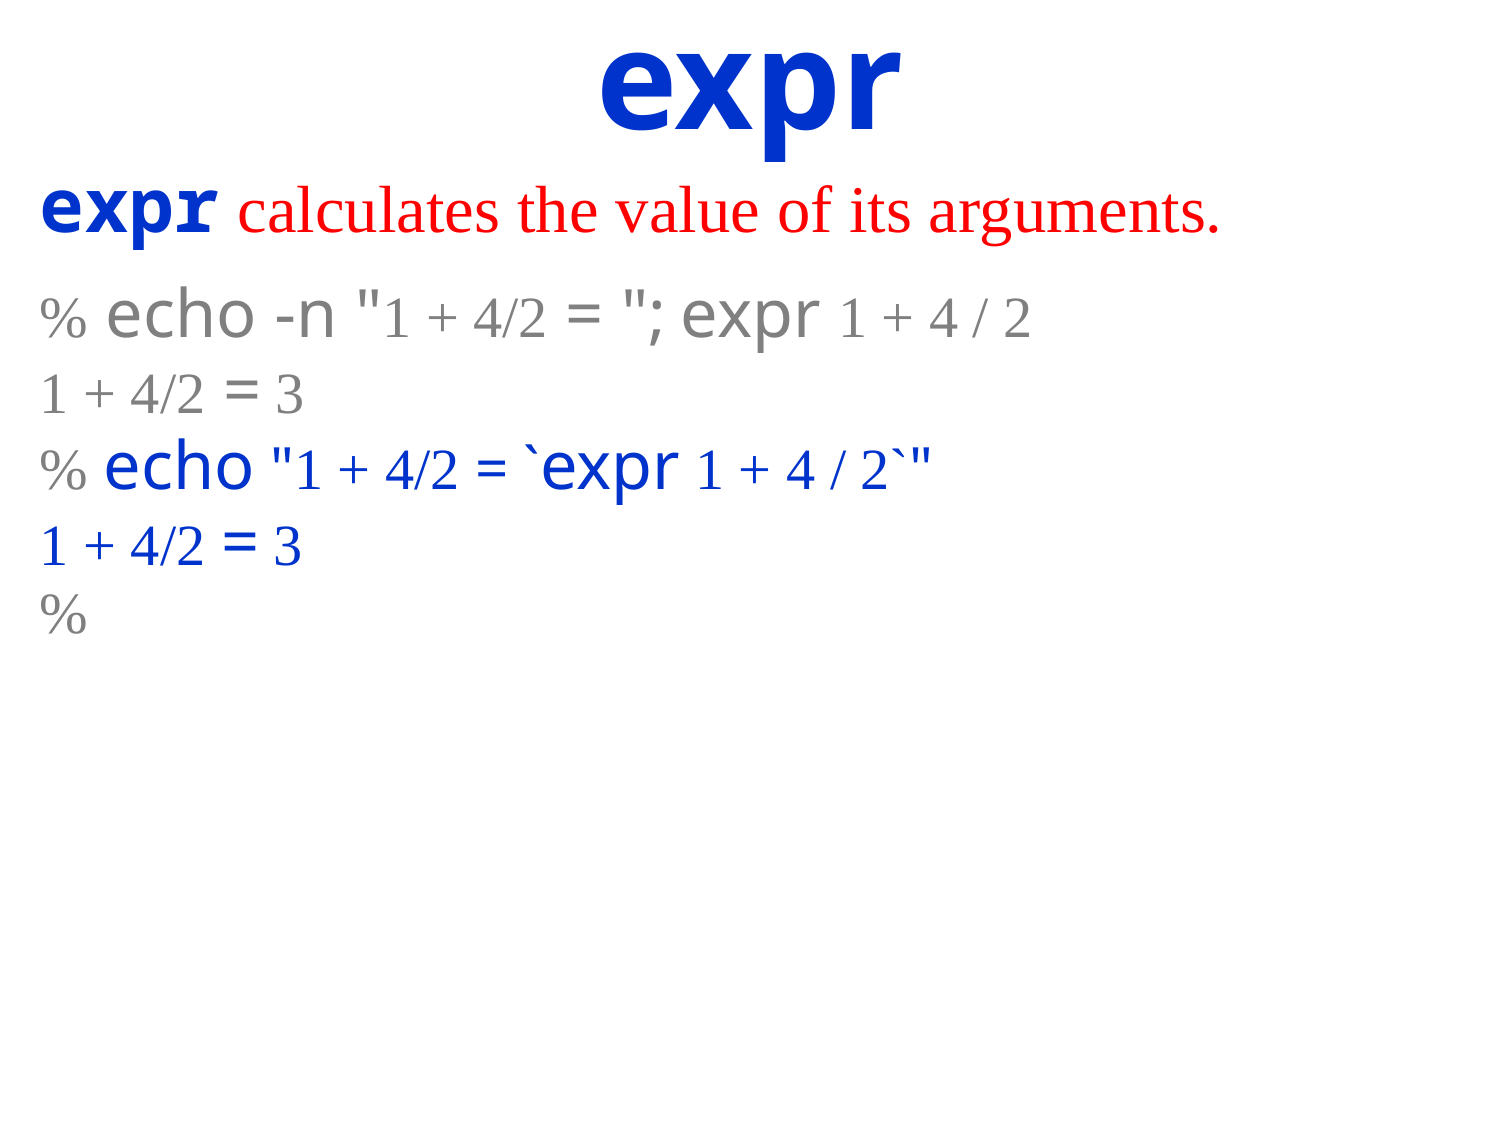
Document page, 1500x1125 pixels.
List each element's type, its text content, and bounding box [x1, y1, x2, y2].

list expr calculates the value of its arguments. % echo -n "1 + 4/2 = "; expr 1 + 4 / 2 1 + 4/2 = 3 % echo "1 + 4/2 = `expr 1 + 4 / 2`" 1 + 4/2 = 3 % [24, 149, 1500, 1101]
text_box expr [74, 0, 1425, 149]
